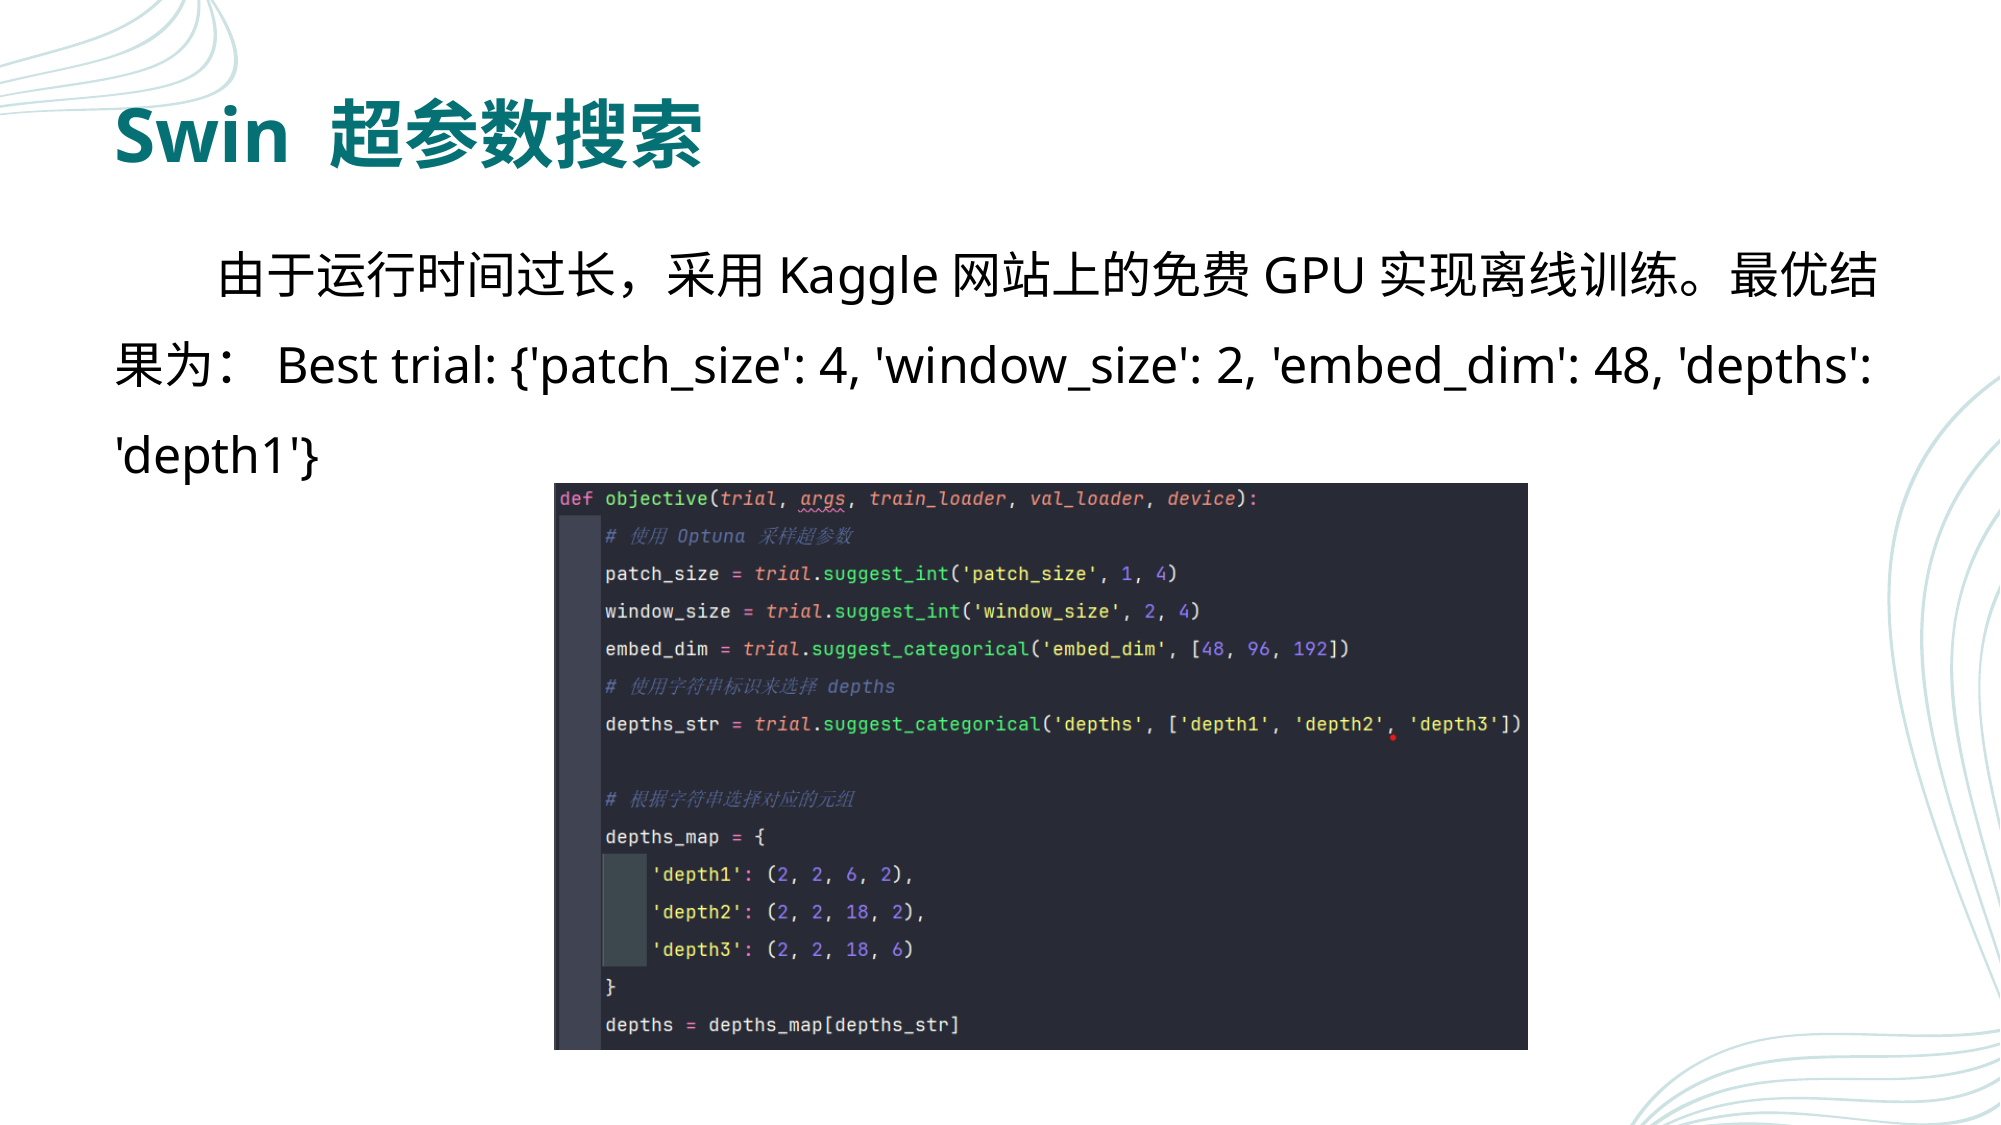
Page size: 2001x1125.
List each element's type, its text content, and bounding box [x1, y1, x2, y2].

list 由于运行时间过长，采用Kaggle网站上的免费GPU实现离线训练。最优结果为：Best trial: {'patch_size': 4, 'window_size': 2, 'embed_dim': 48, 'depths': 'depth1'} [114, 213, 1886, 1013]
picture [554, 483, 1528, 1050]
title Swin 超参数搜索 [114, 59, 1886, 178]
